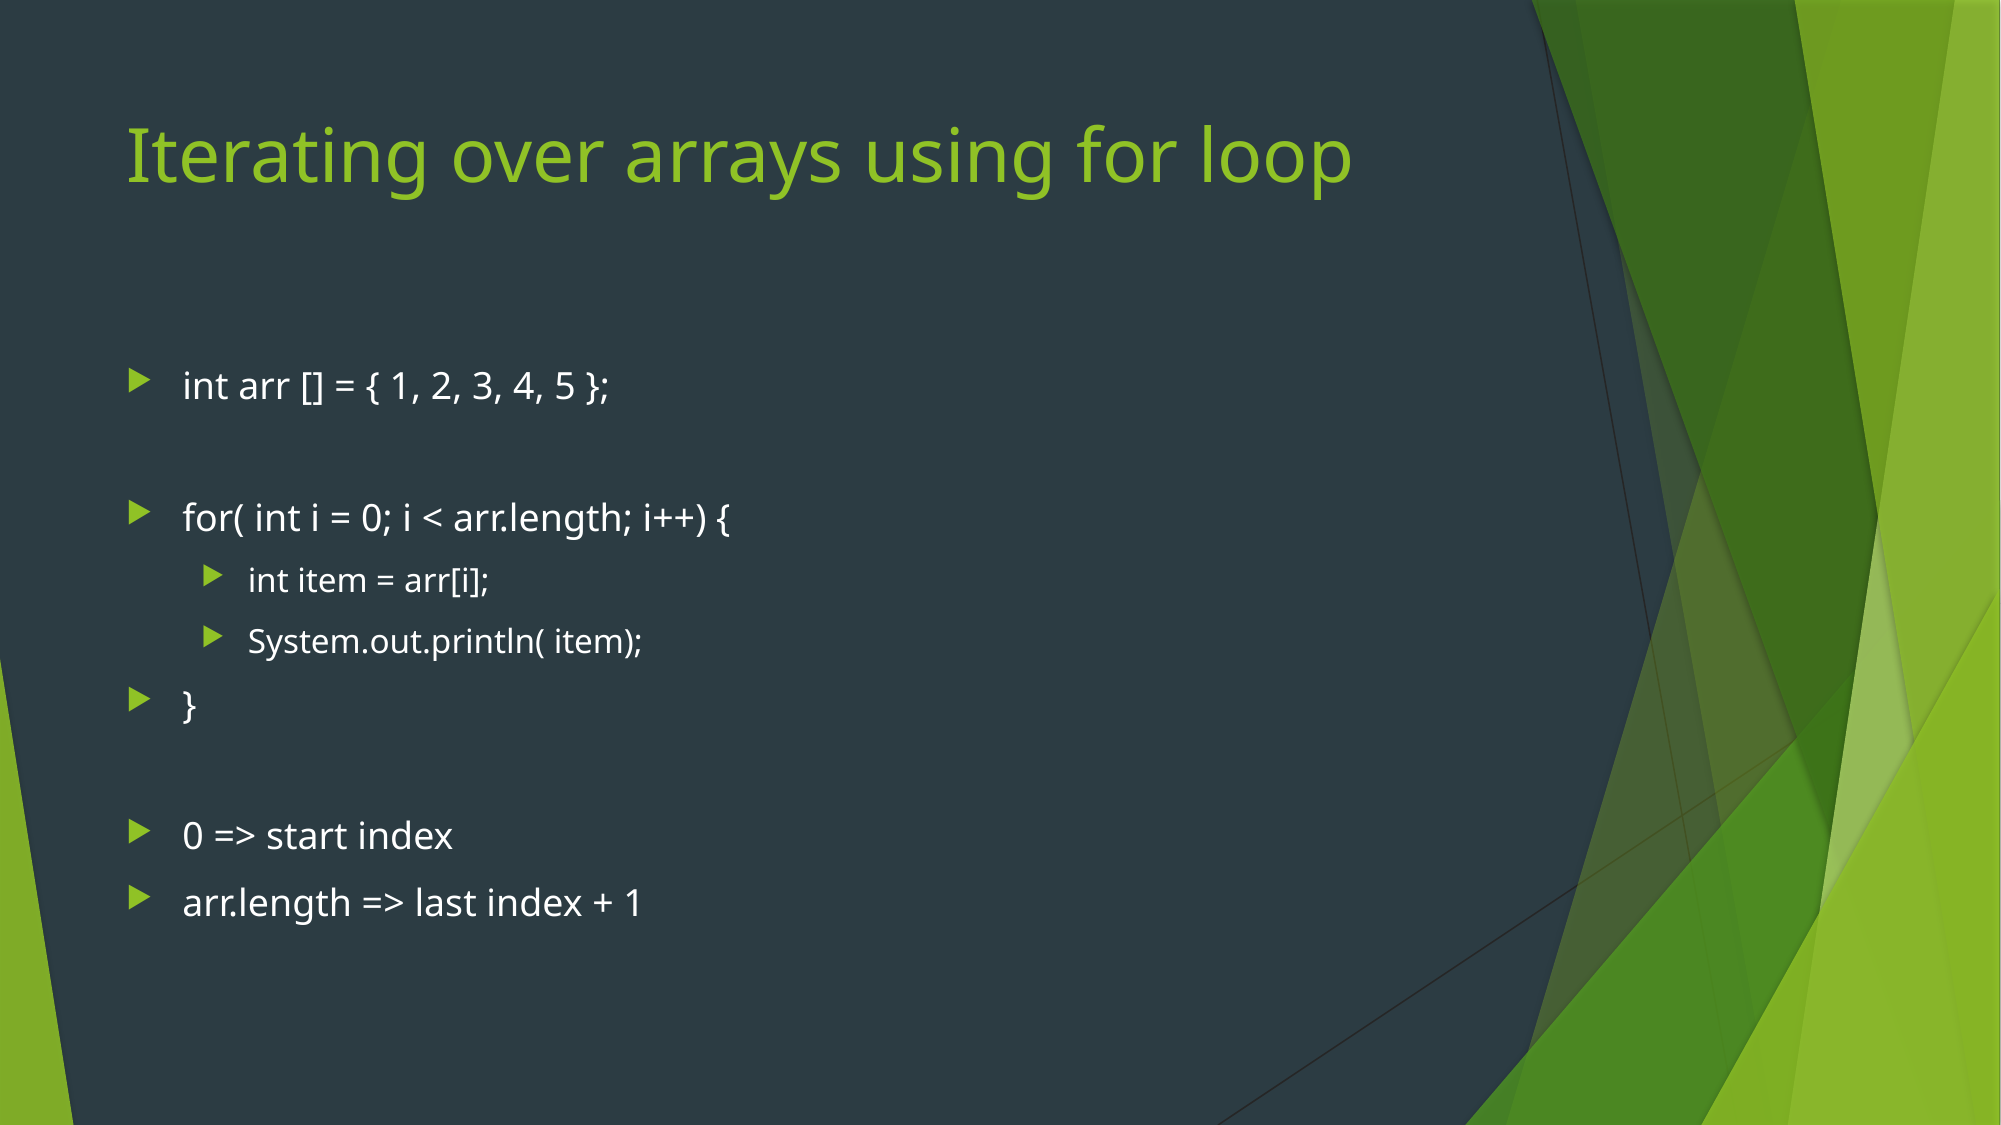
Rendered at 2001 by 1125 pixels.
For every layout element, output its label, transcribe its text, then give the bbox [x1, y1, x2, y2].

title Iterating over arrays using for loop [111, 99, 1522, 317]
list int arr [] = { 1, 2, 3, 4, 5 }; for( int i = 0; i < arr.length; i++) { int item = arr[i]; System.out.println( item); } 0 => start index arr.length => last index + 1 [111, 354, 1522, 992]
